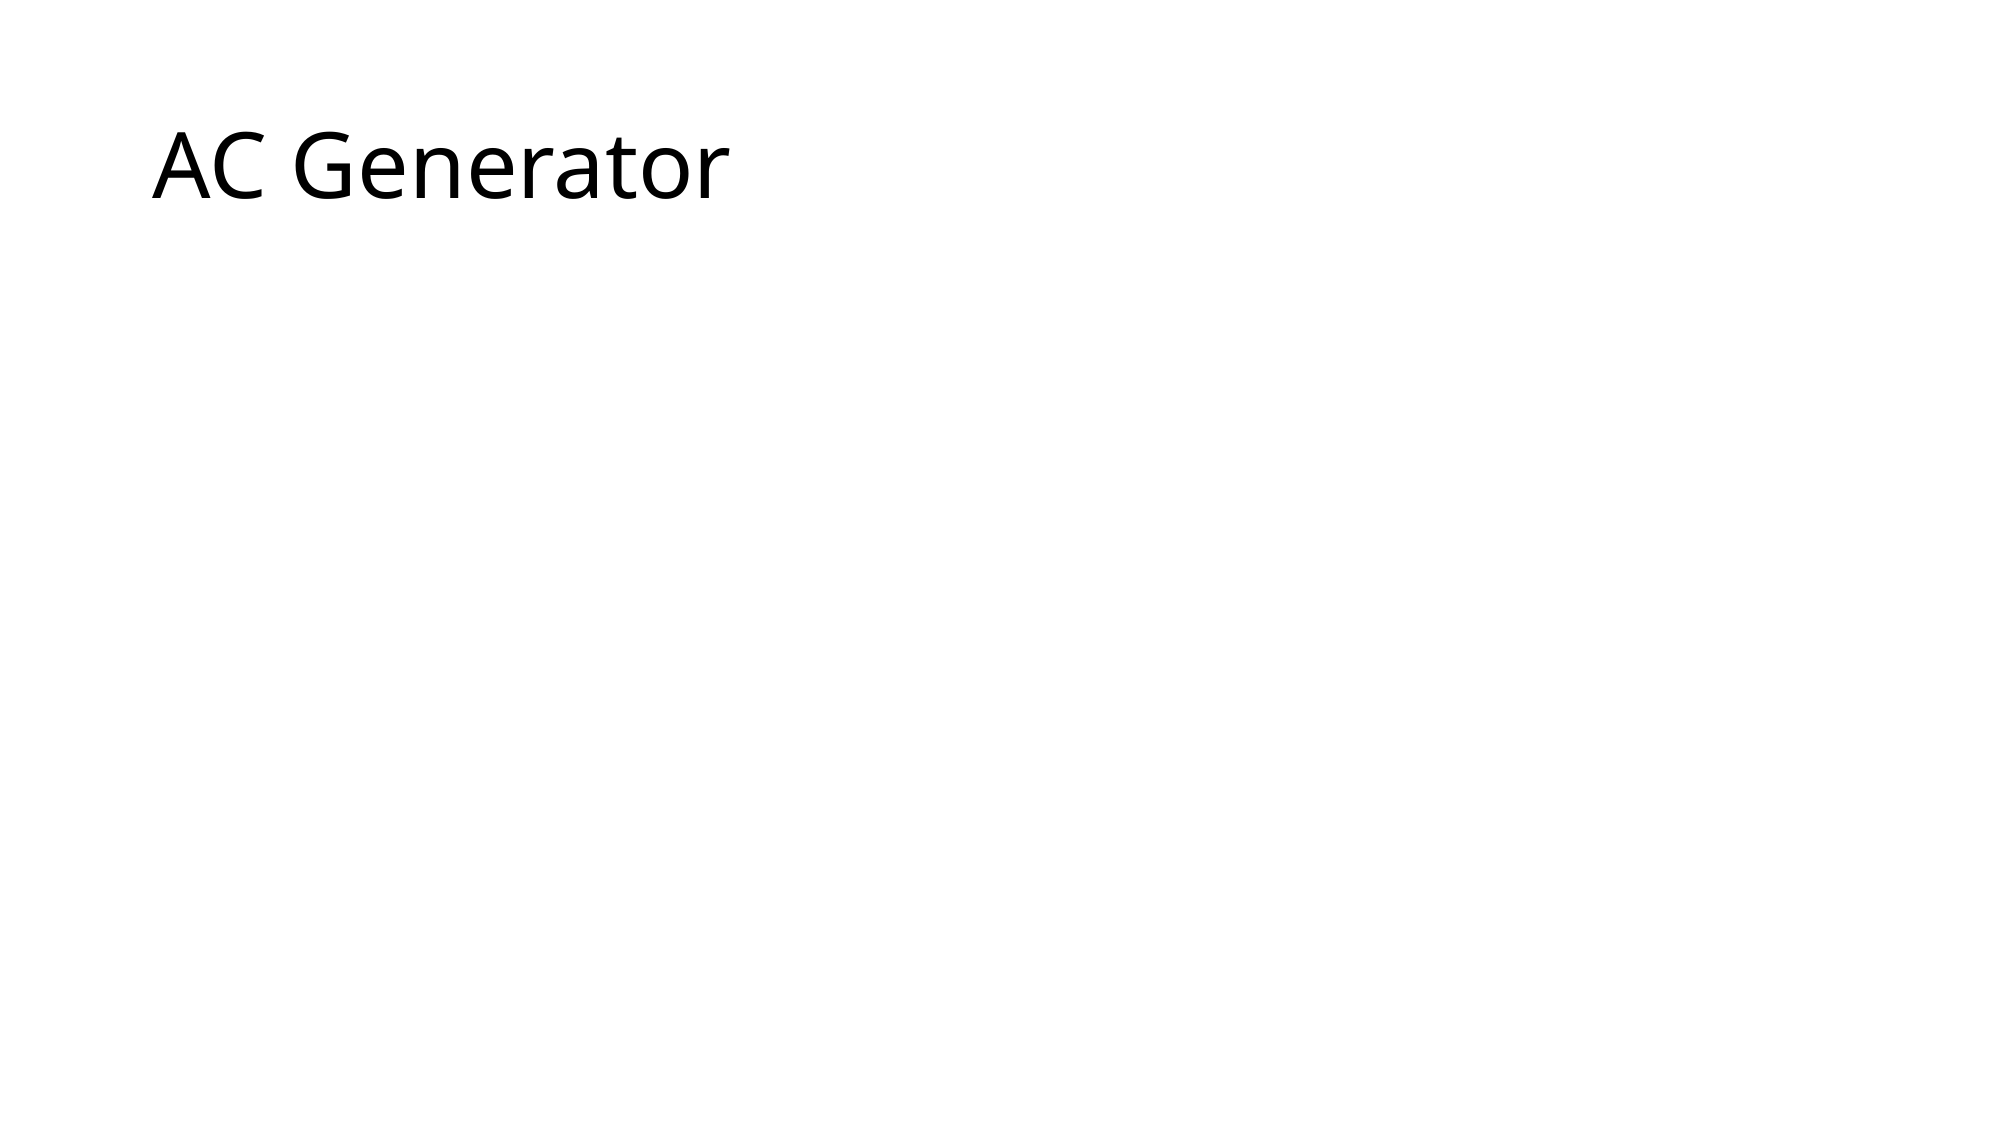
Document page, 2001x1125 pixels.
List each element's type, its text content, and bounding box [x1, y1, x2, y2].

title AC Generator [137, 59, 1863, 278]
